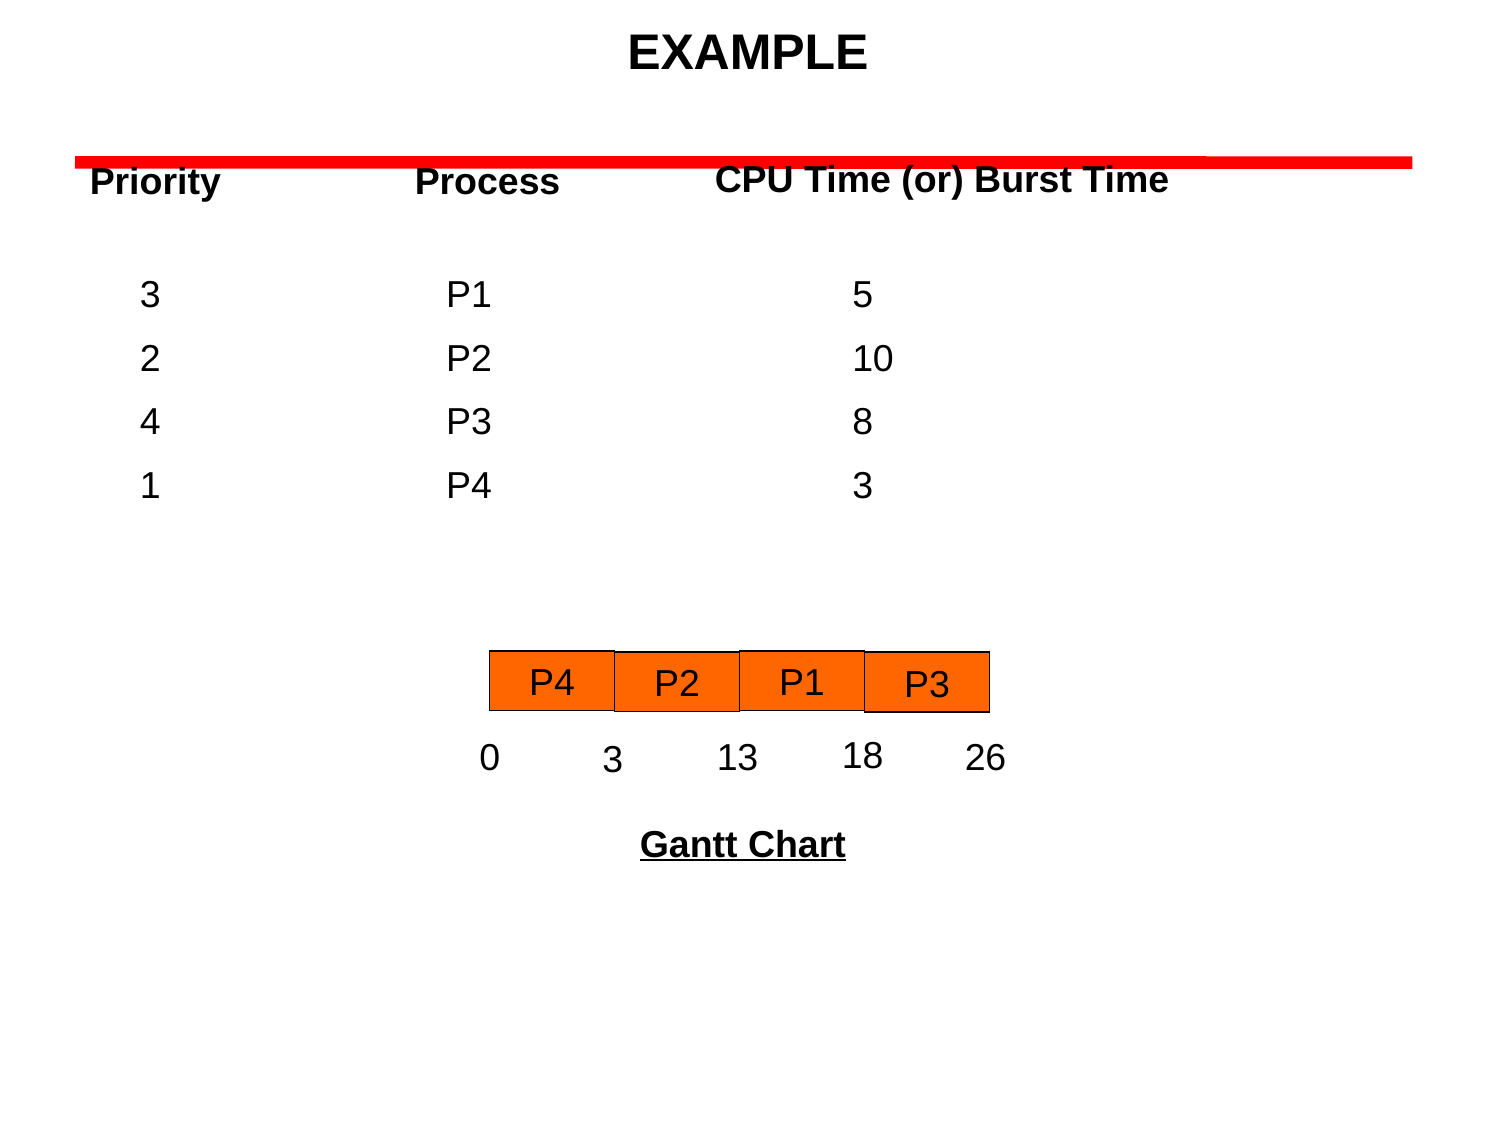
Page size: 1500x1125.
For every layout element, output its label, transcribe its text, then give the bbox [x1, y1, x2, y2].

text_box 26 [949, 725, 1025, 786]
text_box Process [399, 149, 600, 210]
text_box P4 [489, 650, 615, 711]
text_box P1 P2 P3 P4 [431, 262, 532, 514]
text_box Priority [74, 149, 388, 210]
text_box EXAMPLE [612, 12, 913, 88]
text_box CPU Time (or) Burst Time [699, 148, 1263, 208]
text_box 13 [702, 725, 777, 785]
text_box P1 [739, 650, 865, 711]
text_box P3 [864, 652, 990, 712]
text_box 5 10 8 3 [837, 262, 938, 514]
text_box 3 [587, 727, 638, 787]
text_box 0 [464, 725, 515, 785]
text_box Gantt Chart [624, 812, 875, 873]
text_box 18 [827, 723, 902, 784]
text_box P2 [614, 652, 740, 712]
text_box 3 2 4 1 [125, 262, 225, 514]
